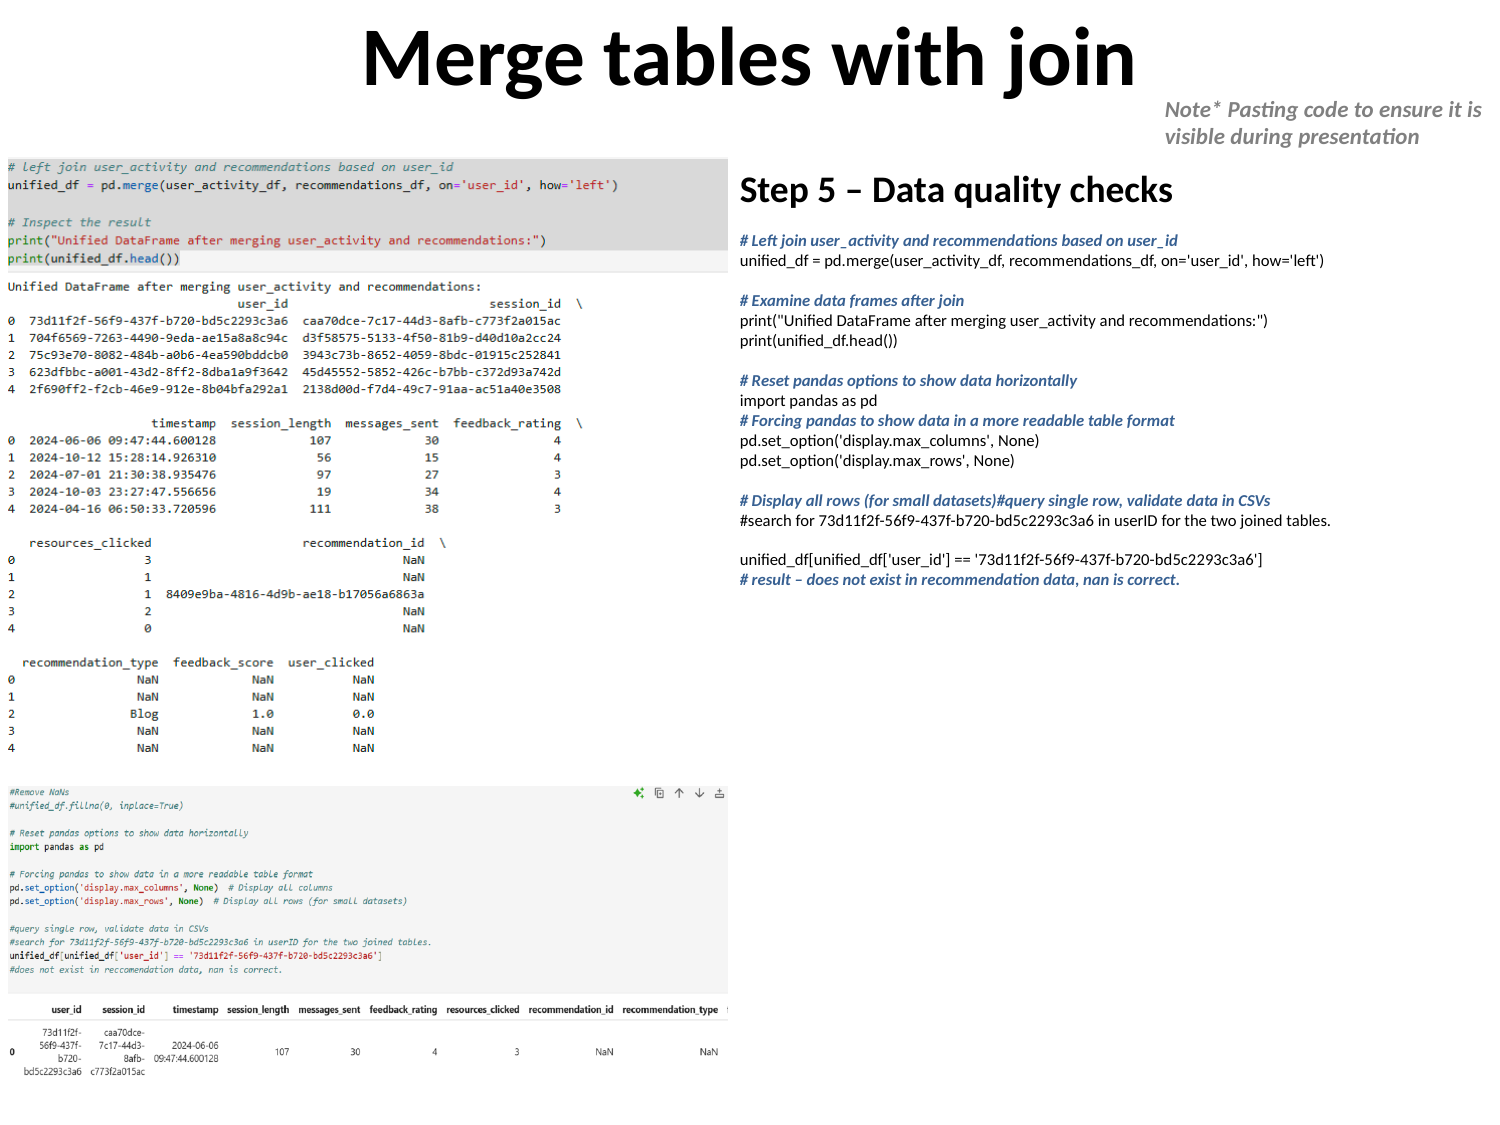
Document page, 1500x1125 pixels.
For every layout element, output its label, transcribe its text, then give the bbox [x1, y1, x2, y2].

text_box Step 5 – Data quality checks # Left join user_activity and recommendations based on user_id unified_df = pd.merge(user_activity_df, recommendations_df, on='user_id', how='left') # Examine data frames after join print("Unified DataFrame after merging user_activity and recommendations:") print(unified_df.head()) # Reset pandas options to show data horizontally import pandas as pd # Forcing pandas to show data in a more readable table format pd.set_option('display.max_columns', None) pd.set_option('display.max_rows', None) # Display all rows (for small datasets)#query single row, validate data in CSVs #search for 73d11f2f-56f9-437f-b720-bd5c2293c3a6 in userID for the two joined tables. unified_df[unified_df['user_id'] == '73d11f2f-56f9-437f-b720-bd5c2293c3a6'] # result – does not exist in recommendation data, nan is correct. [730, 157, 1500, 597]
title Merge tables with join [75, 5, 1425, 100]
picture [8, 157, 728, 764]
text_box Note* Pasting code to ensure it is visible during presentation [1149, 86, 1500, 157]
picture [8, 785, 728, 1087]
